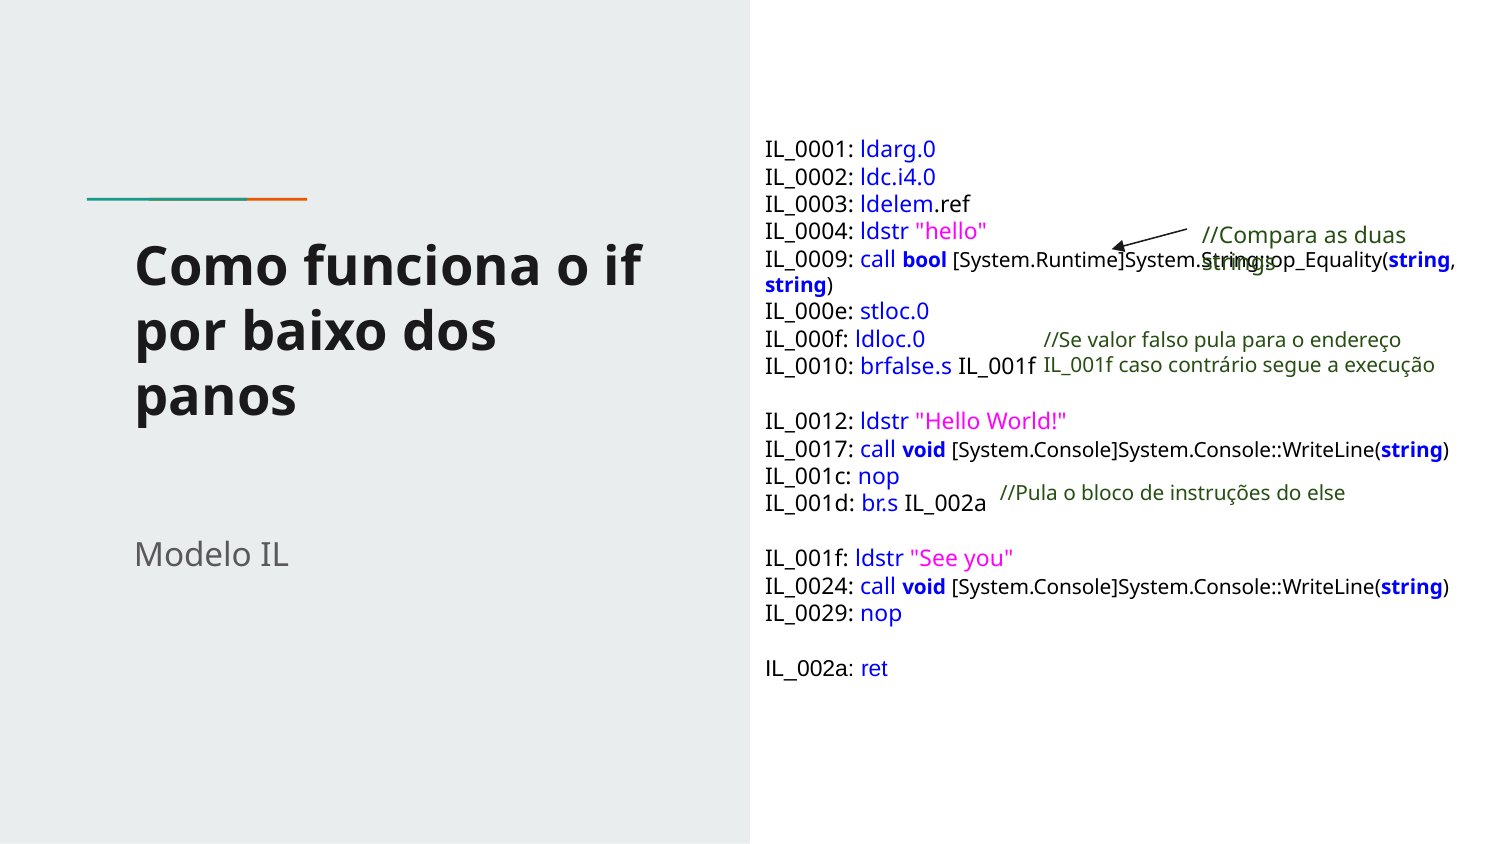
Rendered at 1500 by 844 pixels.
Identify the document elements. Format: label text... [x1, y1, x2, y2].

text_box //Pula o bloco de instruções do else [985, 464, 1425, 519]
text_box //Se valor falso pula para o endereço IL_001f caso contrário segue a execução [1028, 312, 1469, 384]
subtitle Modelo IL [118, 518, 661, 644]
title Como funciona o if por baixo dos panos [119, 216, 662, 494]
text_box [1111, 228, 1188, 250]
text_box IL_0001: ldarg.0 IL_0002: ldc.i4.0 IL_0003: ldelem.ref IL_0004: ldstr "hello" IL_0009: call bool [System.Runtime]System.String::op_Equality(string, string) IL_000e: stloc.0 IL_000f: ldloc.0 IL_0010: brfalse.s IL_001f IL_0012: ldstr "Hello World!" IL_0017: call void [System.Console]System.Console::WriteLine(string) IL_001c: nop IL_001d: br.s IL_002a IL_001f: ldstr "See you" IL_0024: call void [System.Console]System.Console::WriteLine(string) IL_0029: nop IL_002a: ret [749, 119, 1500, 725]
text_box //Compara as duas strings [1186, 205, 1480, 253]
